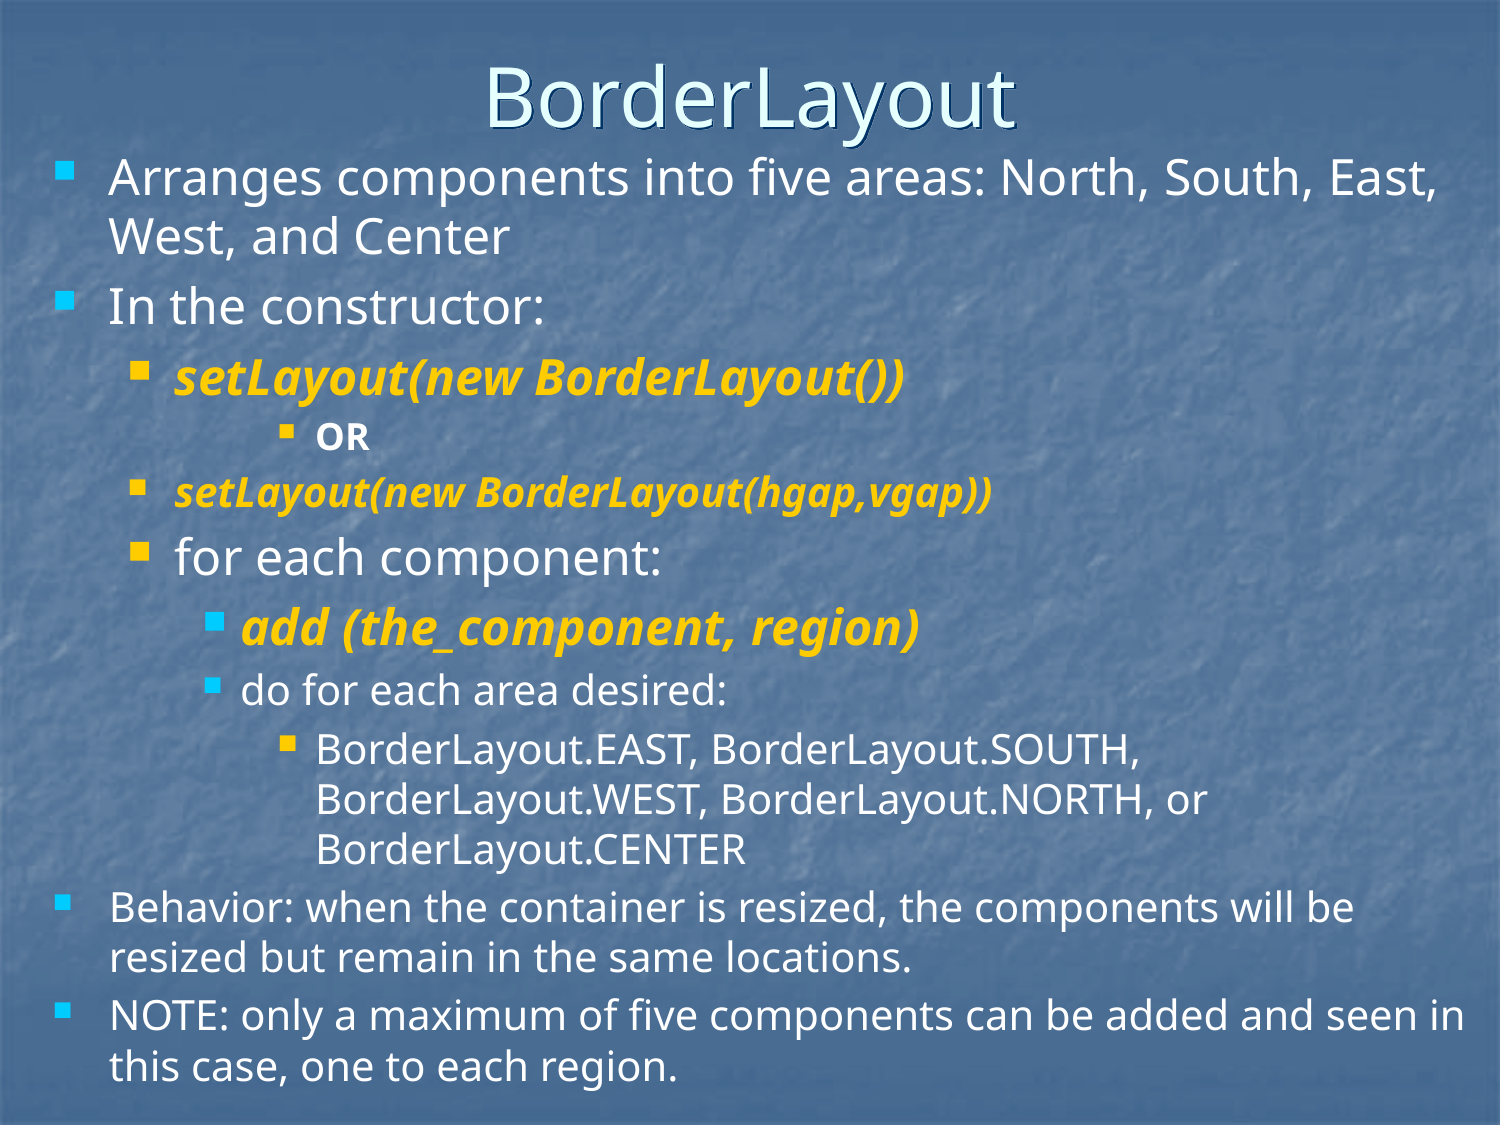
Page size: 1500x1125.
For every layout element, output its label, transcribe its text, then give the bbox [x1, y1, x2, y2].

title BorderLayout [74, 37, 1426, 137]
list Arranges components into five areas: North, South, East, West, and Center In the constructor: setLayout(new BorderLayout()) OR setLayout(new BorderLayout(hgap,vgap)) for each component: add (the_component, region) do for each area desired: BorderLayout.EAST, BorderLayout.SOUTH, BorderLayout.WEST, BorderLayout.NORTH, or BorderLayout.CENTER Behavior: when the container is resized, the components will be resized but remain in the same locations. NOTE: only a maximum of five components can be added and seen in this case, one to each region. [37, 137, 1500, 975]
